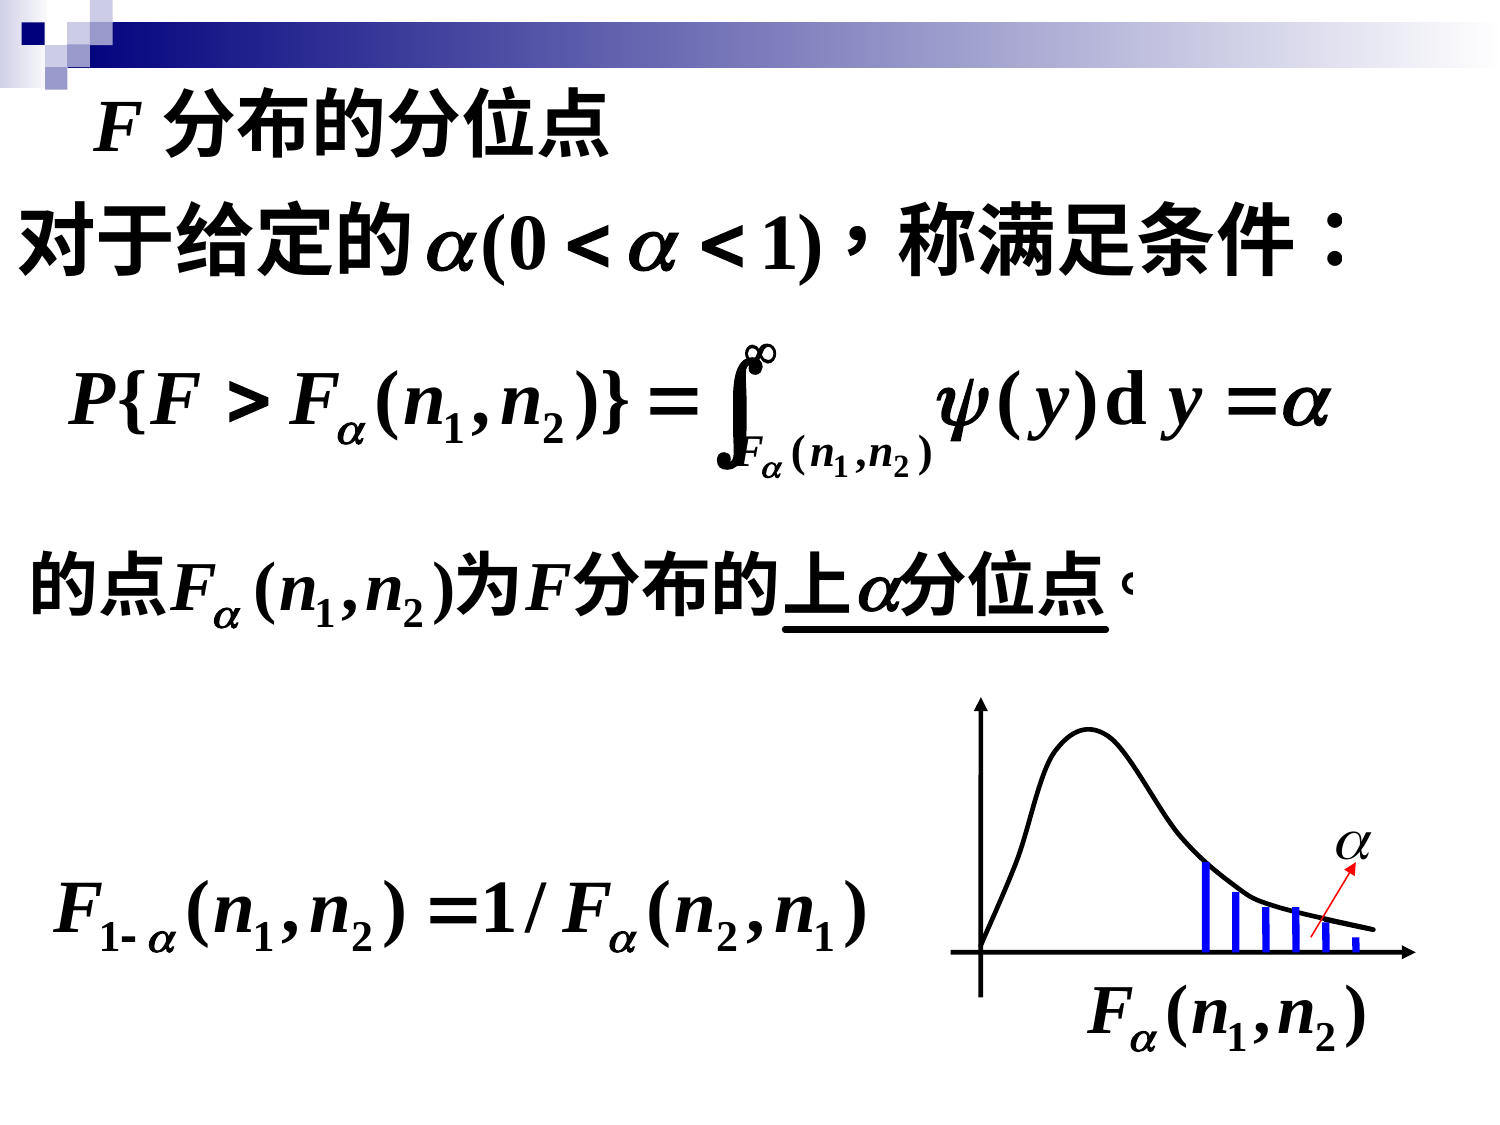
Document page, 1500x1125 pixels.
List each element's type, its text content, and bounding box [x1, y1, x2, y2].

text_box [950, 696, 1417, 1059]
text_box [40, 857, 881, 971]
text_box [29, 540, 1133, 638]
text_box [52, 314, 1370, 492]
text_box F分布的分位点 [79, 69, 762, 174]
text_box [5, 196, 1342, 303]
